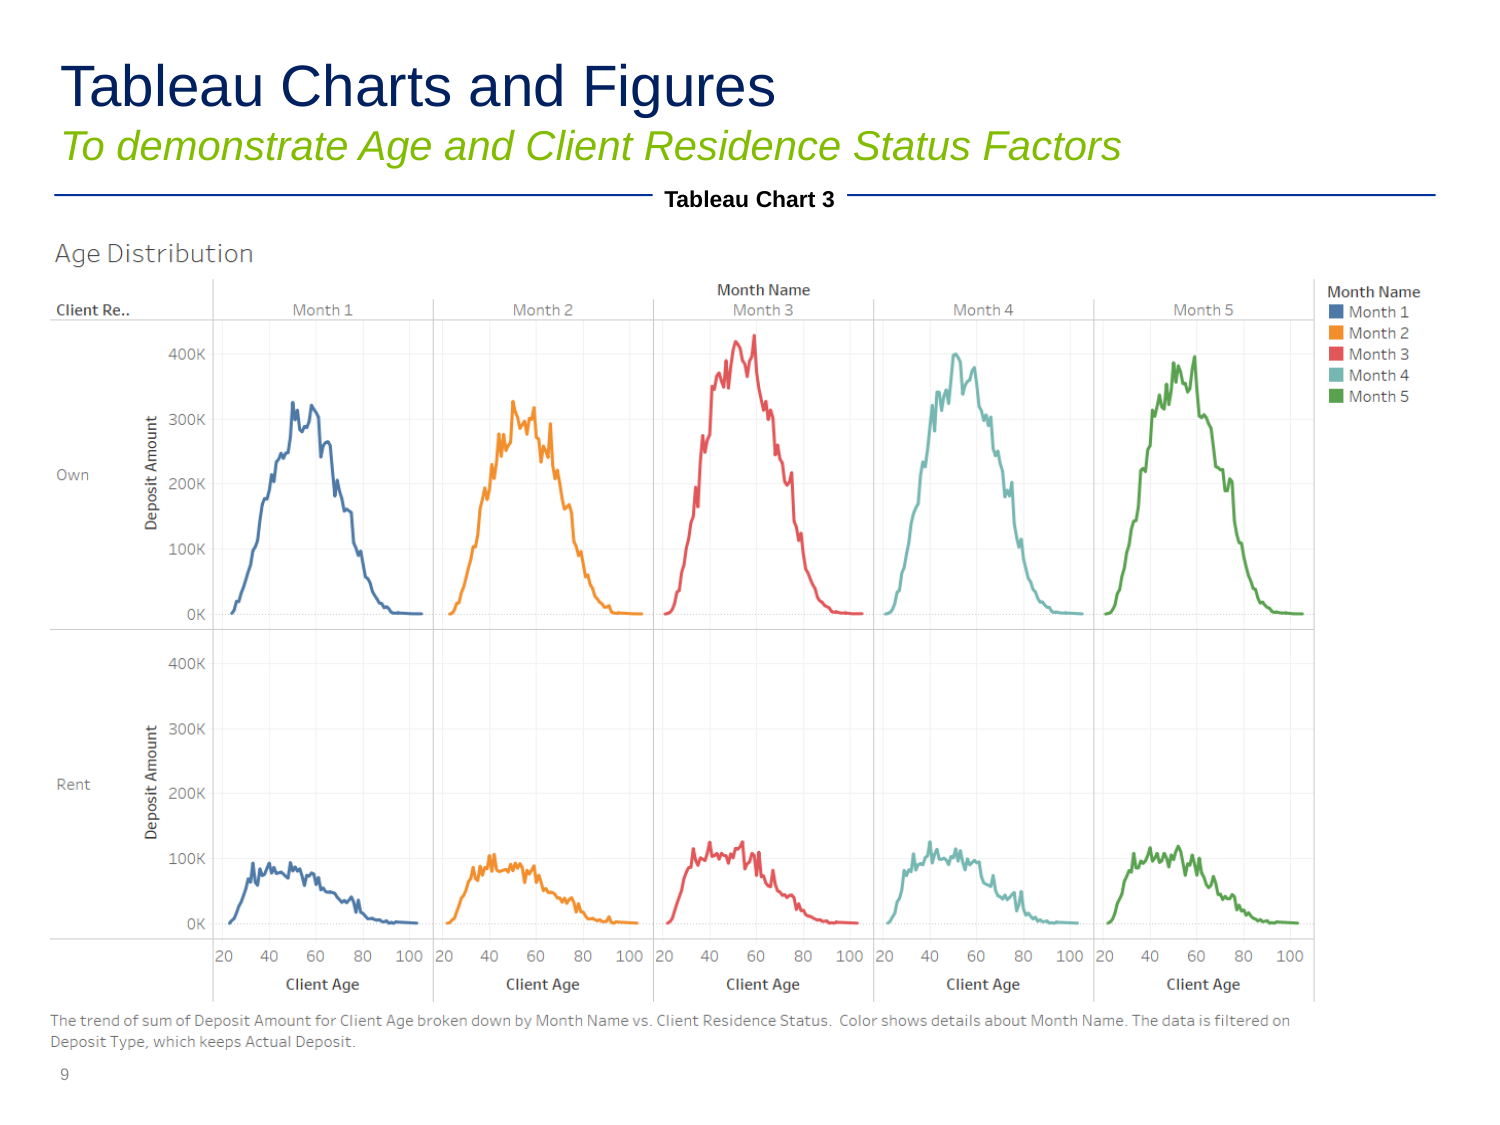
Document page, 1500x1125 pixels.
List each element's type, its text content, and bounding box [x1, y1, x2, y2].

title Tableau Charts and Figures To demonstrate Age and Client Residence Status Factors [60, 48, 1440, 126]
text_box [54, 185, 1436, 213]
picture [50, 229, 1470, 1054]
